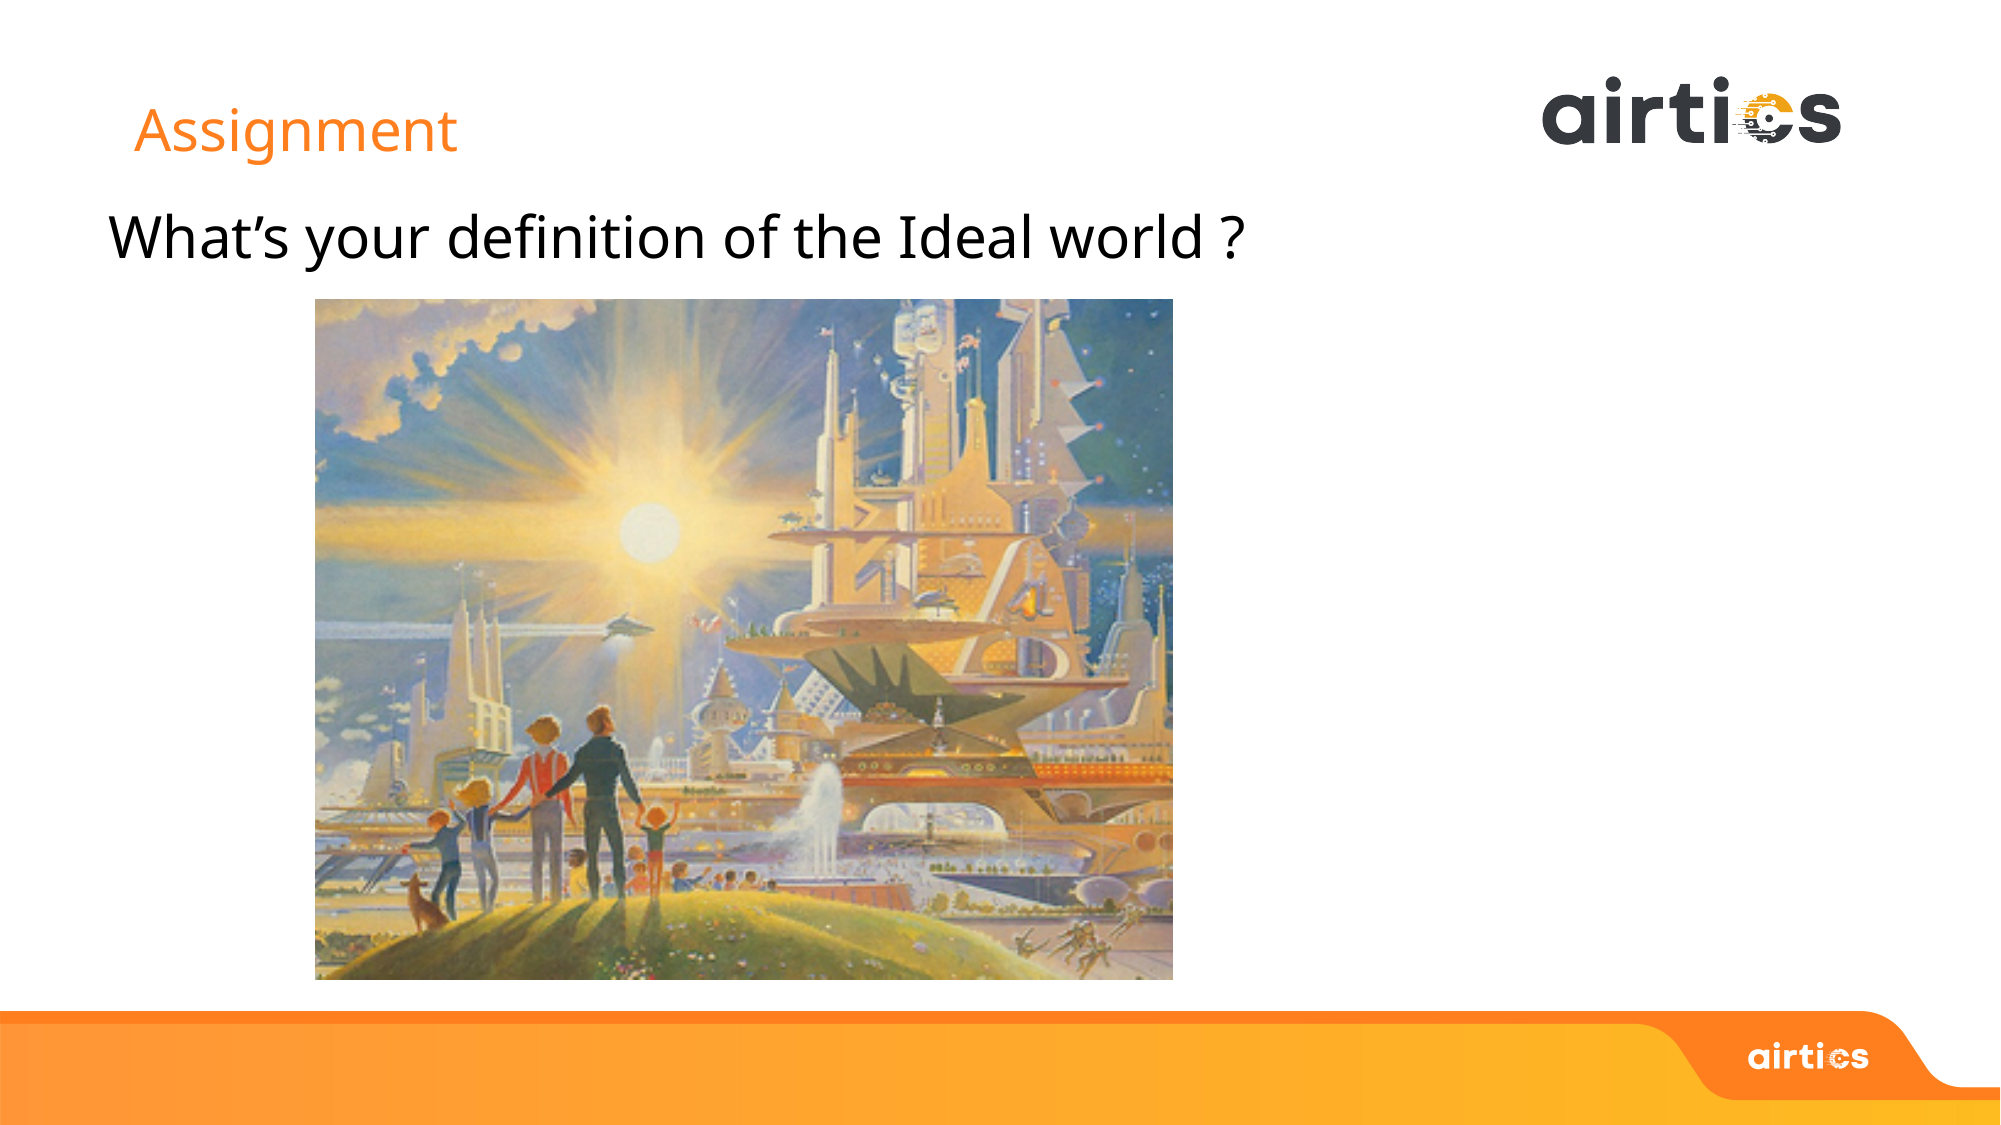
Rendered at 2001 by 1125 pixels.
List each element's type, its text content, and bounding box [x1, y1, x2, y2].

list What’s your definition of the Ideal world ? [93, 200, 1819, 624]
title Assignment [119, 24, 1845, 242]
picture [0, 0, 2001, 1125]
